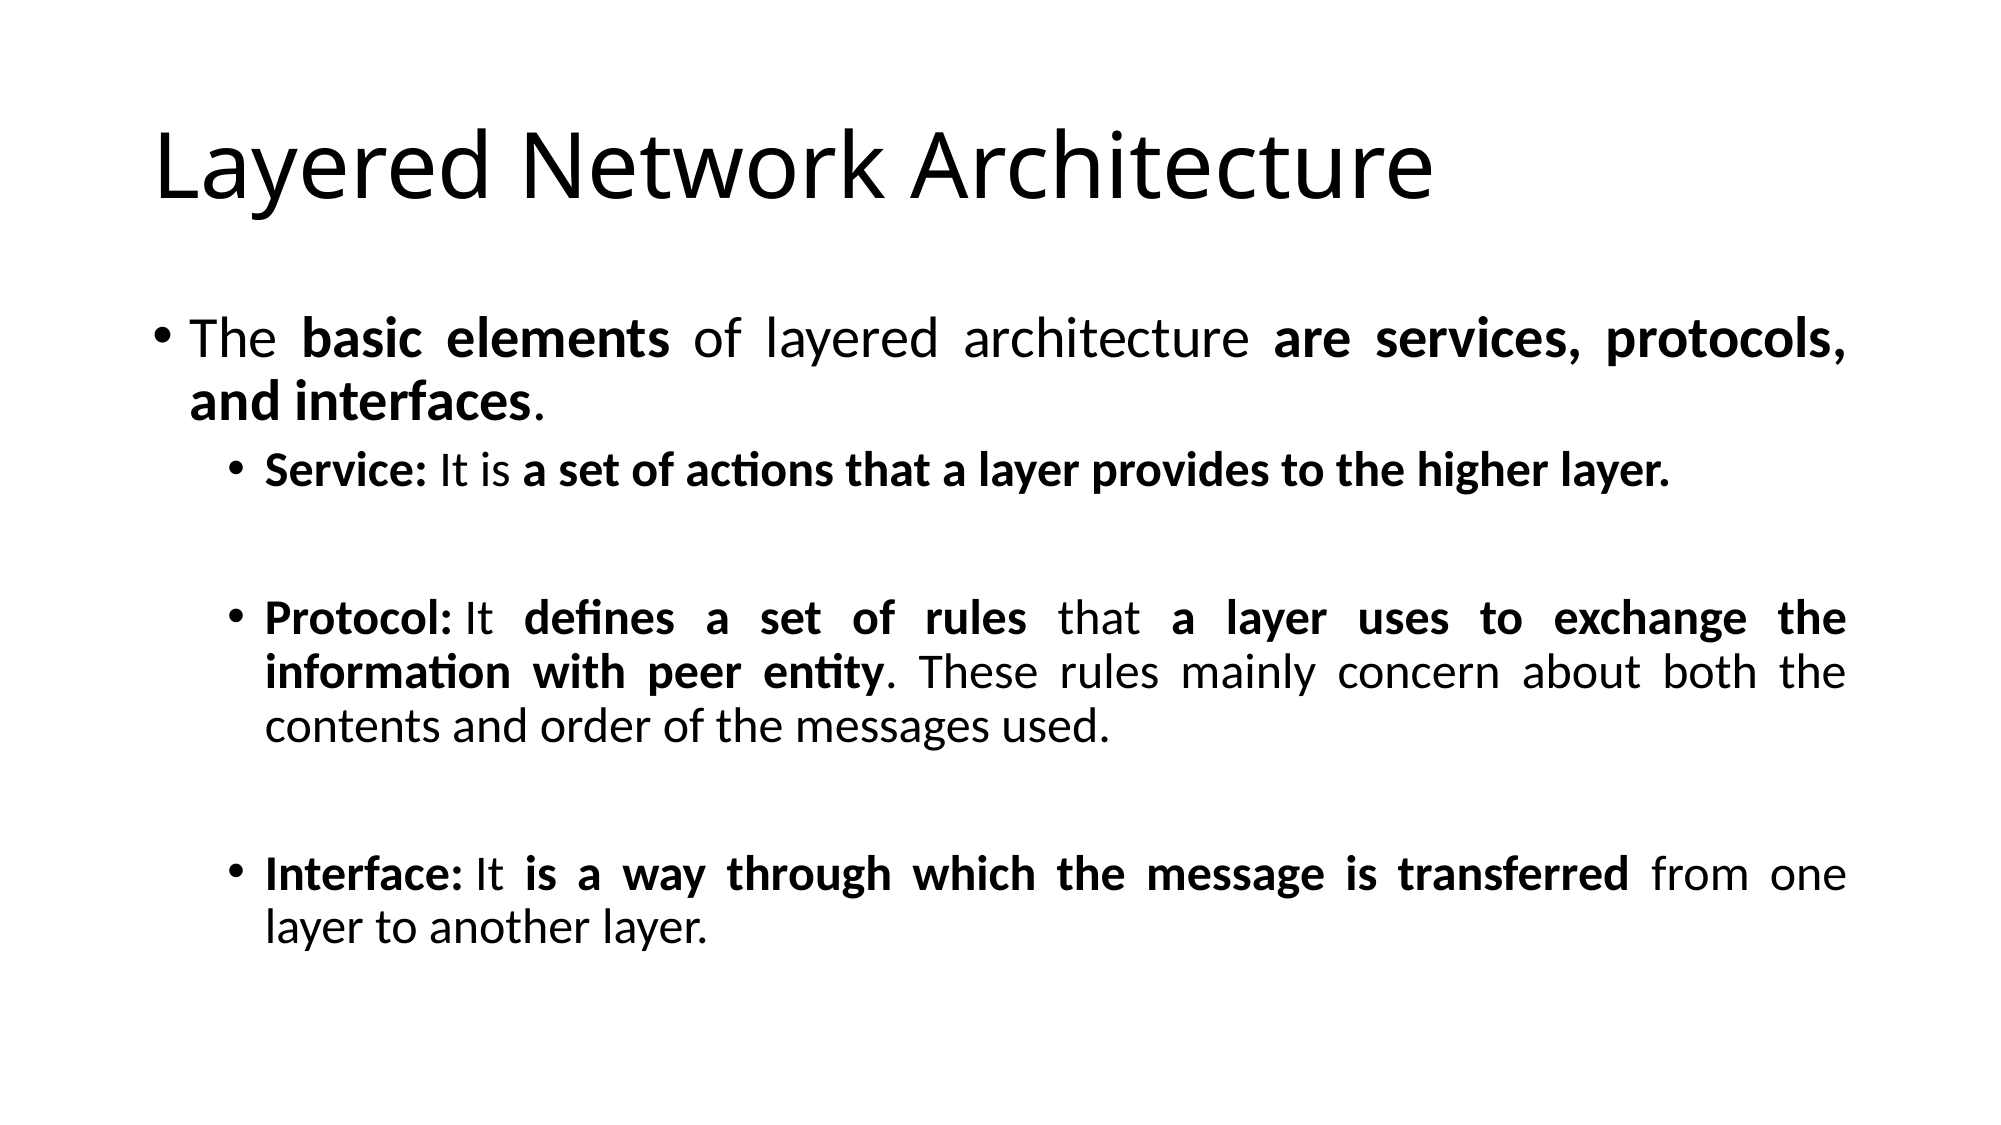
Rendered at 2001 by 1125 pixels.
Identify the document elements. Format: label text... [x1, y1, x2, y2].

title Layered Network Architecture [137, 59, 1863, 278]
list The basic elements of layered architecture are services, protocols, and interfaces. Service: It is a set of actions that a layer provides to the higher layer. Protocol: It defines a set of rules that a layer uses to exchange the information with peer entity. These rules mainly concern about both the contents and order of the messages used. Interface: It is a way through which the message is transferred from one layer to another layer. [137, 299, 1863, 1014]
